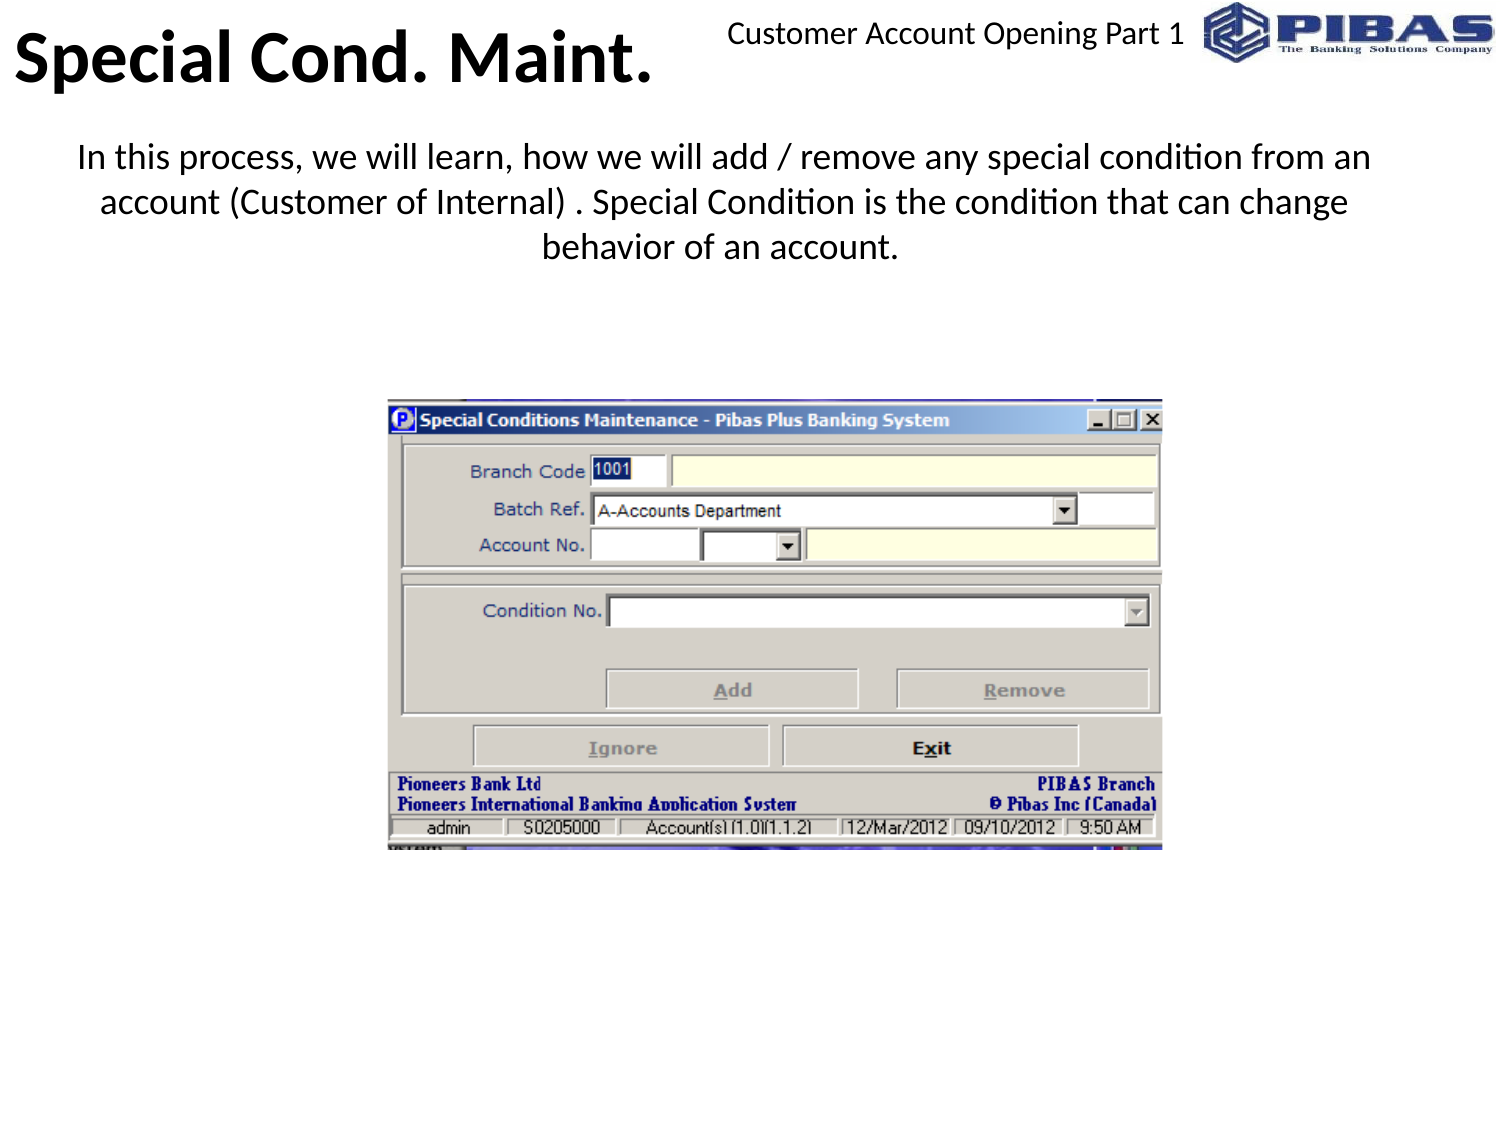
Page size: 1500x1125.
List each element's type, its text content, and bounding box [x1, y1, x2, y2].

text_box In this process, we will learn, how we will add / remove any special condition from an account (Customer of Internal) . Special Condition is the condition that can change behavior of an account. [49, 124, 1400, 275]
picture [1199, 0, 1500, 63]
text_box Special Cond. Maint. [0, 0, 725, 105]
text_box Customer Account Opening Part 1 [699, 0, 1197, 63]
picture [387, 399, 1163, 851]
